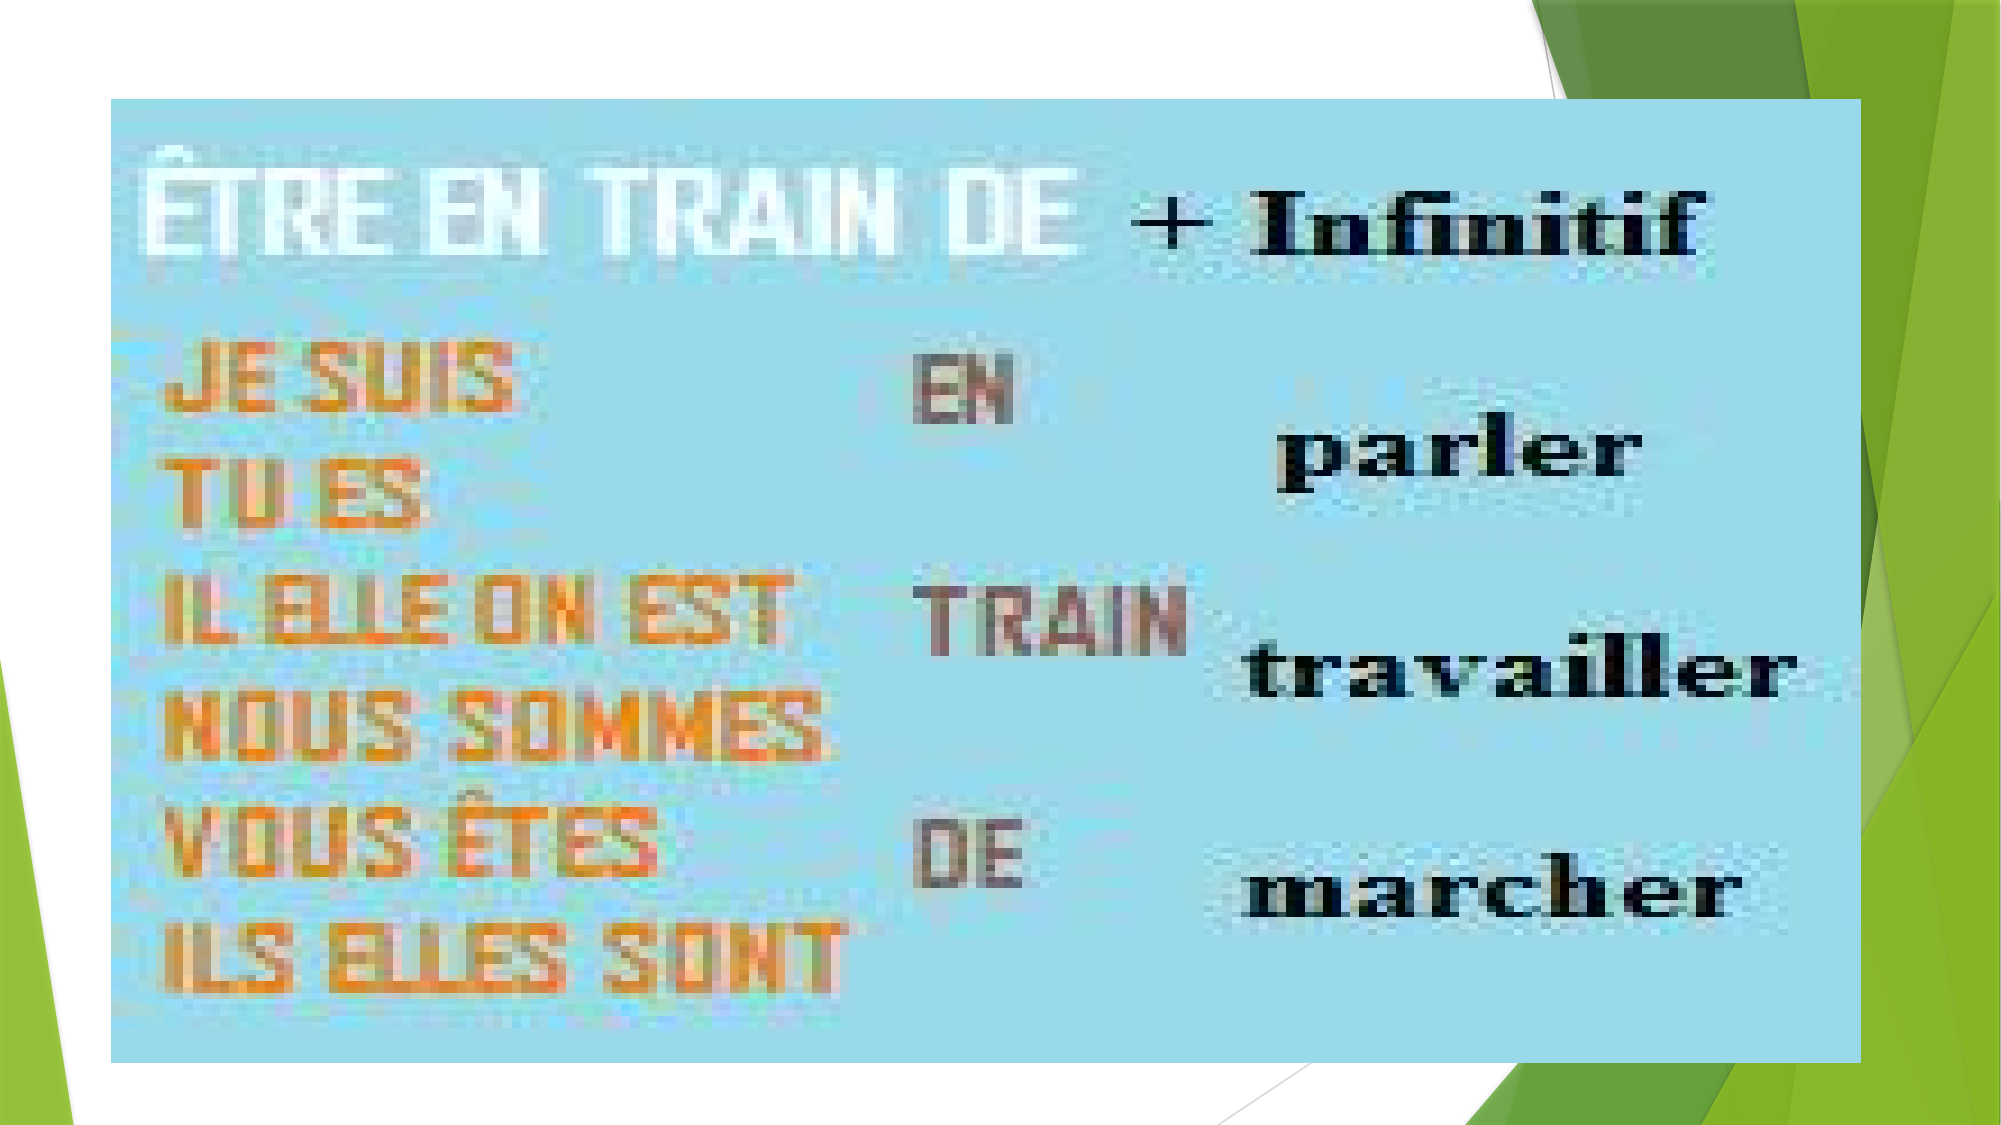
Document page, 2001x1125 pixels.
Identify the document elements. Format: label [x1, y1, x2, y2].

picture [110, 99, 1862, 1063]
